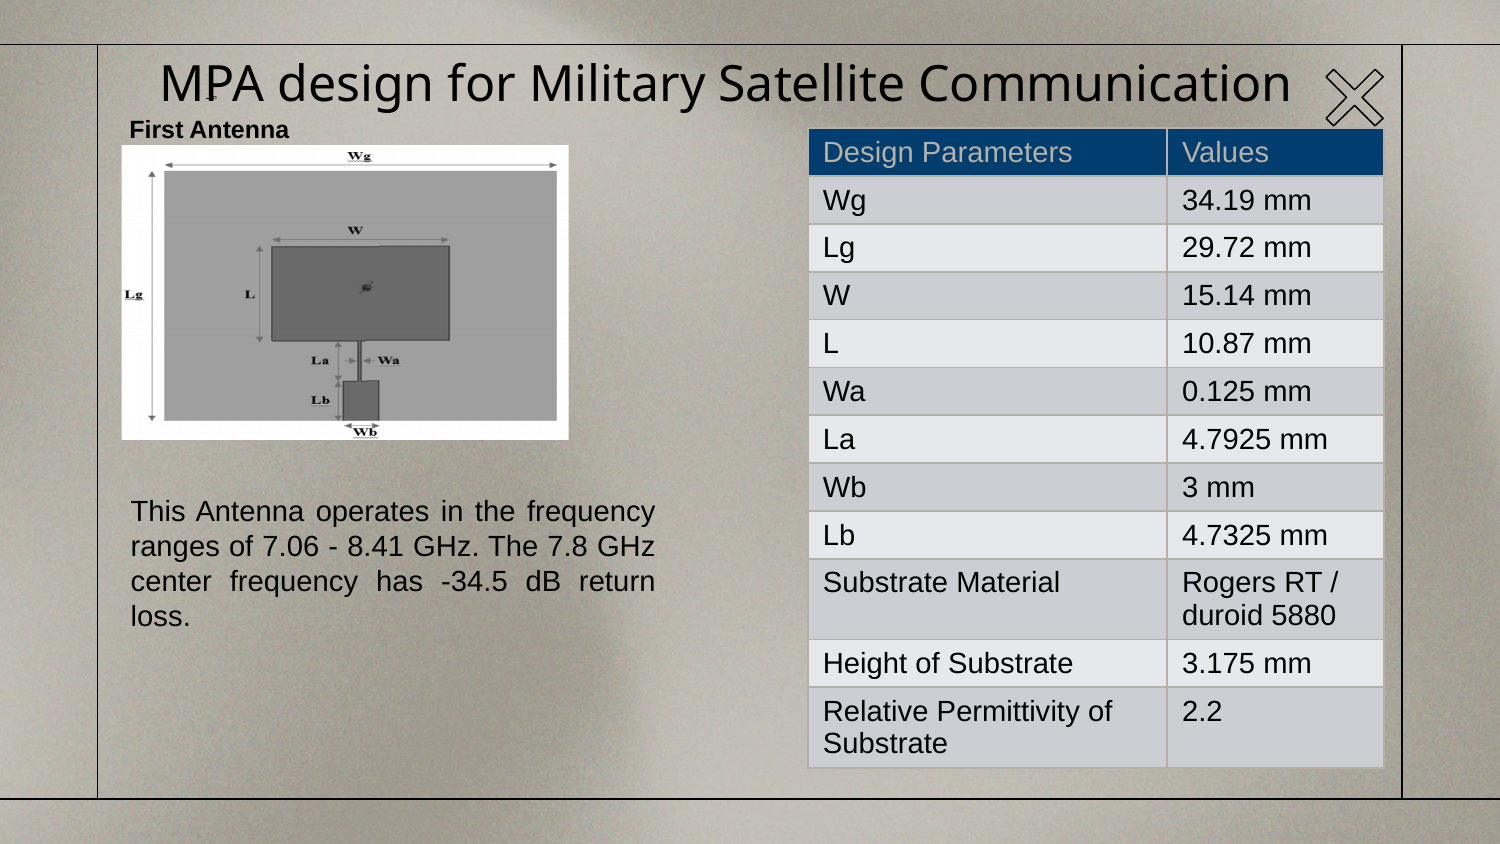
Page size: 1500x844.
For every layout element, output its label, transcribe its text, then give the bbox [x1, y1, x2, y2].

title MPA design for Military Satellite Communication [111, 34, 1342, 129]
table_header Values [1168, 129, 1383, 175]
table_cell La [809, 416, 1166, 462]
table_cell Lb [809, 512, 1166, 558]
picture [0, 45, 97, 798]
table_cell 3 mm [1168, 464, 1383, 510]
picture [1342, 72, 1381, 123]
table_cell Height of Substrate [809, 640, 1166, 686]
table_cell Lg [809, 225, 1166, 271]
table_cell Wa [809, 368, 1166, 414]
picture [0, 0, 1500, 44]
table_cell Rogers RT / duroid 5880 [1168, 560, 1383, 639]
picture [0, 800, 1500, 844]
table_cell 3.175 mm [1168, 640, 1383, 686]
table_header Design Parameters [809, 129, 1166, 175]
table_cell 10.87 mm [1168, 320, 1383, 367]
table_cell Wb [809, 464, 1166, 510]
text_box This Antenna operates in the frequency ranges of 7.06 - 8.41 GHz. The 7.8 GHz center frequency has -34.5 dB return loss. [115, 485, 672, 640]
picture [98, 45, 1401, 798]
table_cell 34.19 mm [1168, 177, 1383, 223]
table_cell Wg [809, 177, 1166, 223]
table_cell 29.72 mm [1168, 225, 1383, 271]
table_cell L [809, 320, 1166, 367]
table_cell 15.14 mm [1168, 273, 1383, 319]
picture [1403, 45, 1500, 798]
picture [1342, 108, 1374, 127]
table_cell Substrate Material [809, 560, 1166, 639]
table_cell Relative Permittivity of Substrate [809, 688, 1166, 767]
table_cell W [809, 273, 1166, 319]
table_cell 2.2 [1168, 688, 1383, 767]
table_cell 4.7325 mm [1168, 512, 1383, 558]
table_cell 0.125 mm [1168, 368, 1383, 414]
text_box First Antenna [114, 106, 305, 152]
table_cell 4.7925 mm [1168, 416, 1383, 462]
